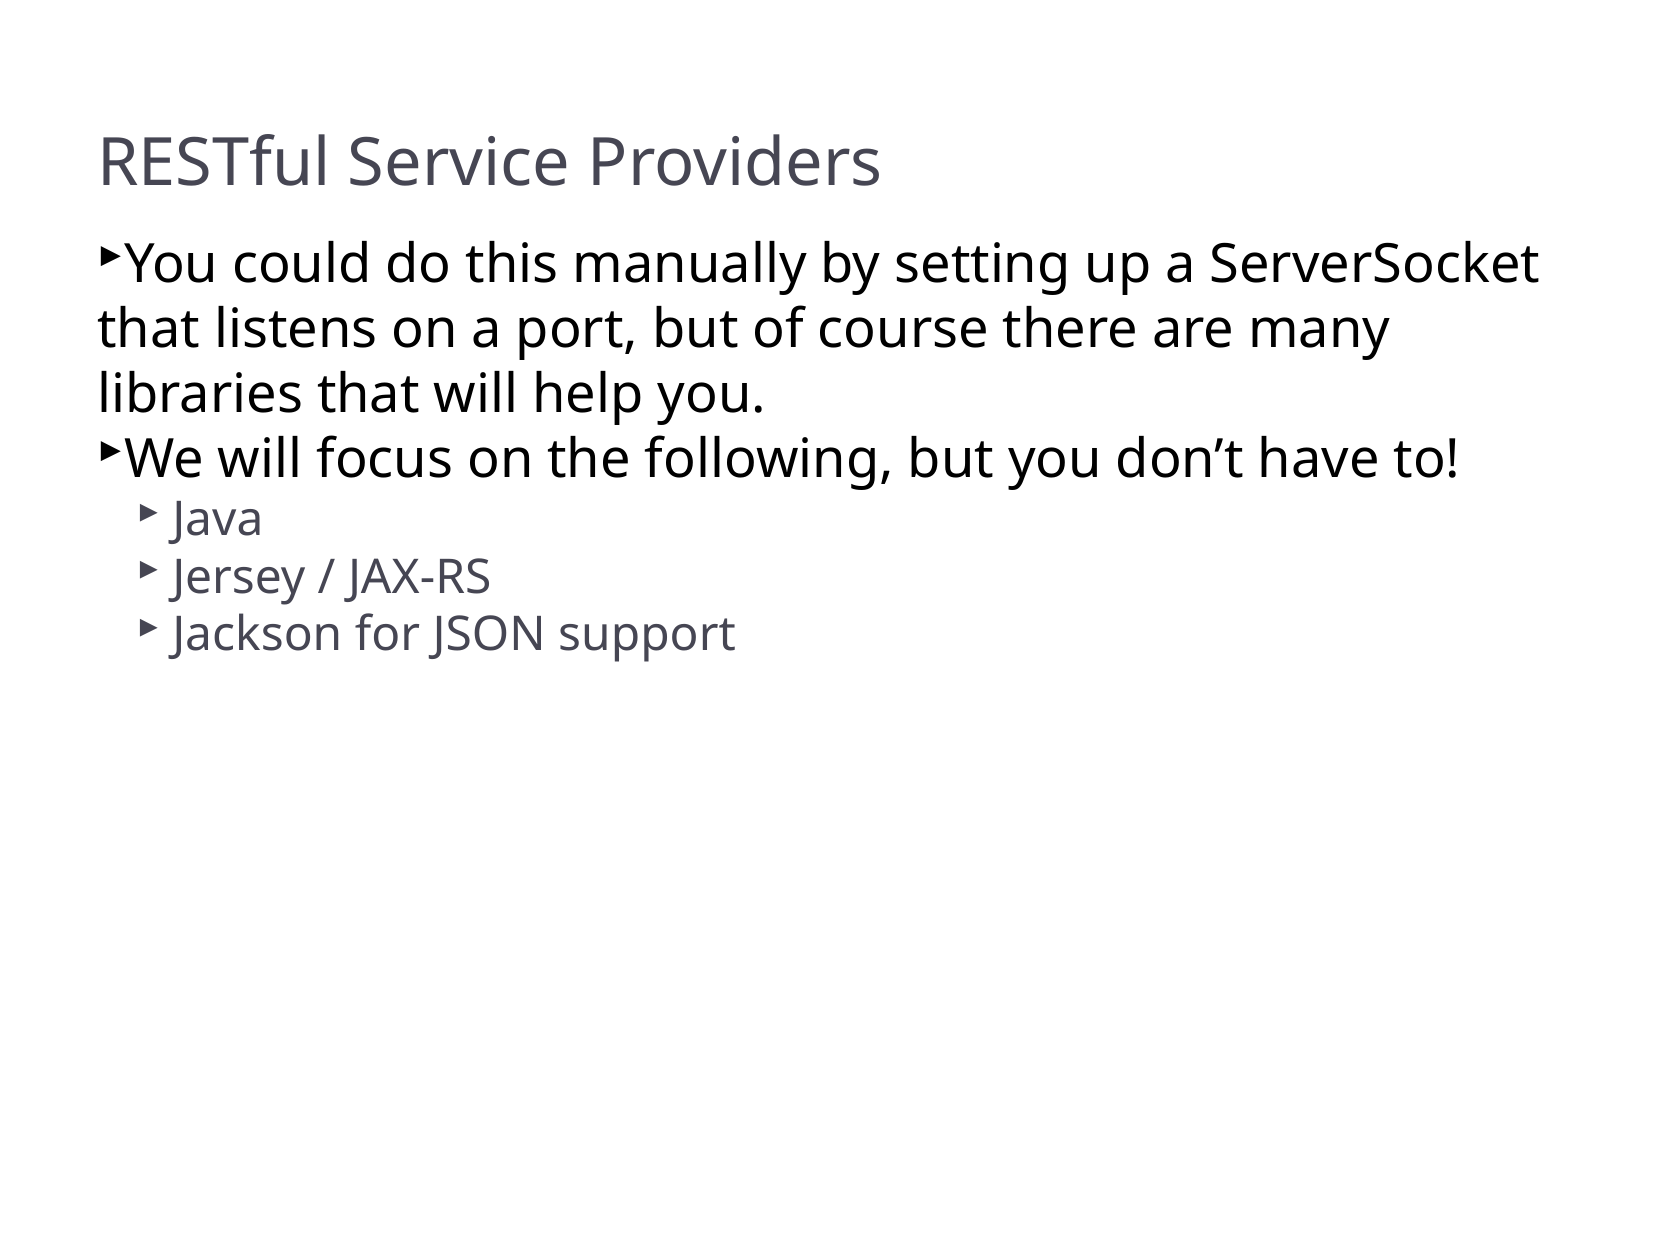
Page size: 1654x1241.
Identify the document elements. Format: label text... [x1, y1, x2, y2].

text_box You could do this manually by setting up a ServerSocket that listens on a port, but of course there are many libraries that will help you. We will focus on the following, but you don’t have to! Java Jersey / JAX-RS Jackson for JSON support [82, 220, 1571, 1114]
text_box RESTful Service Providers [82, 27, 1571, 207]
